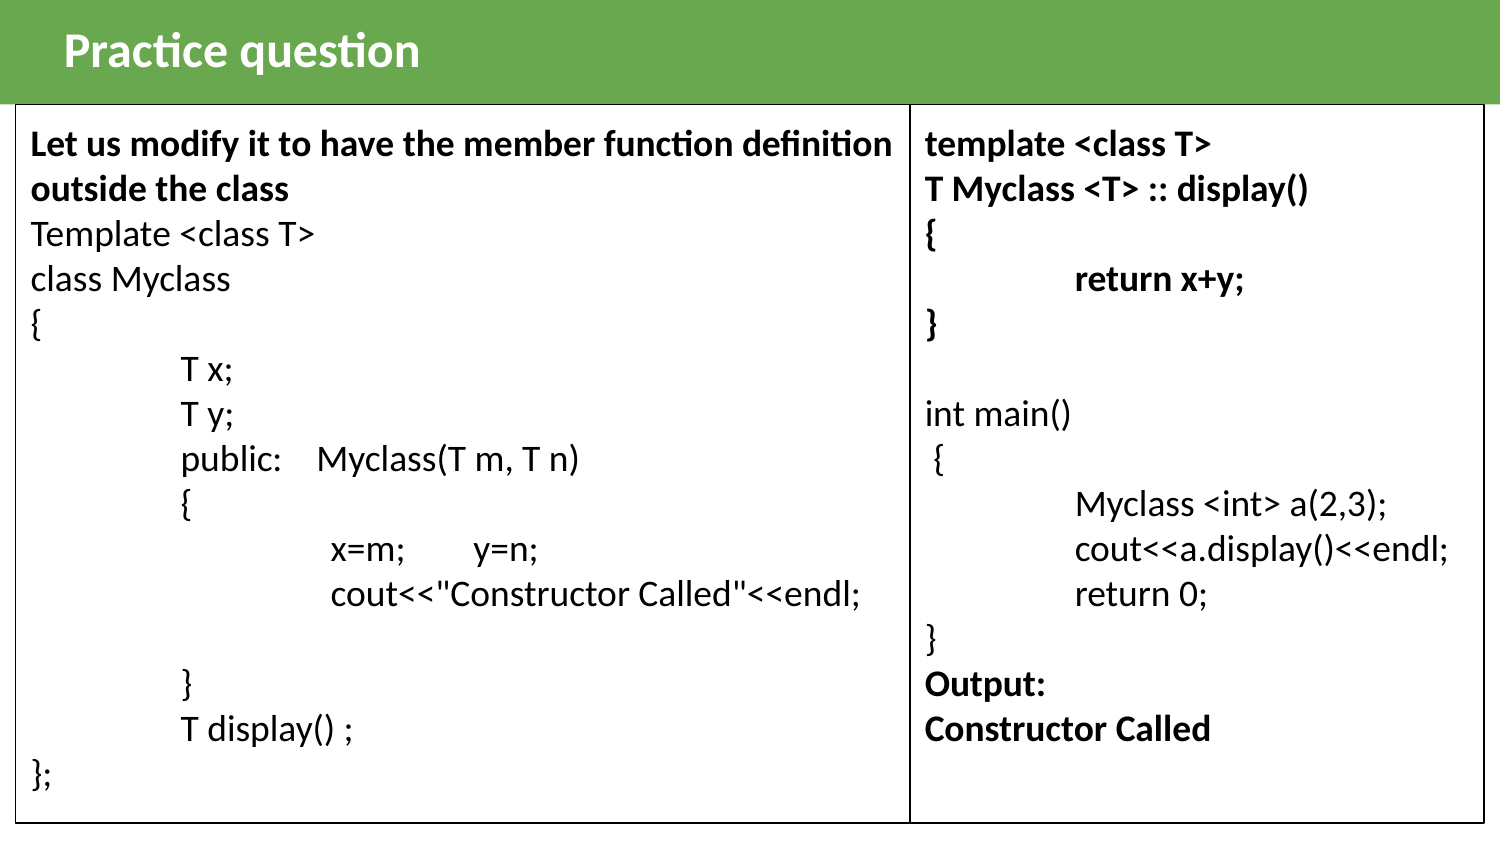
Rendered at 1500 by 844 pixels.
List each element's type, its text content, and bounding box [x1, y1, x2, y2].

text_box Let us modify it to have the member function definition outside the class Template <class T> class Myclass { T x; T y; public: Myclass(T m, T n) { x=m; y=n; cout<<"Constructor Called"<<endl; } T display() ; }; [15, 104, 909, 823]
text_box template <class T> T Myclass <T> :: display() { return x+y; } int main() { Myclass <int> a(2,3); cout<<a.display()<<endl; return 0; } Output: Constructor Called 5 [909, 104, 1485, 823]
text_box Practice question [63, 15, 1203, 80]
